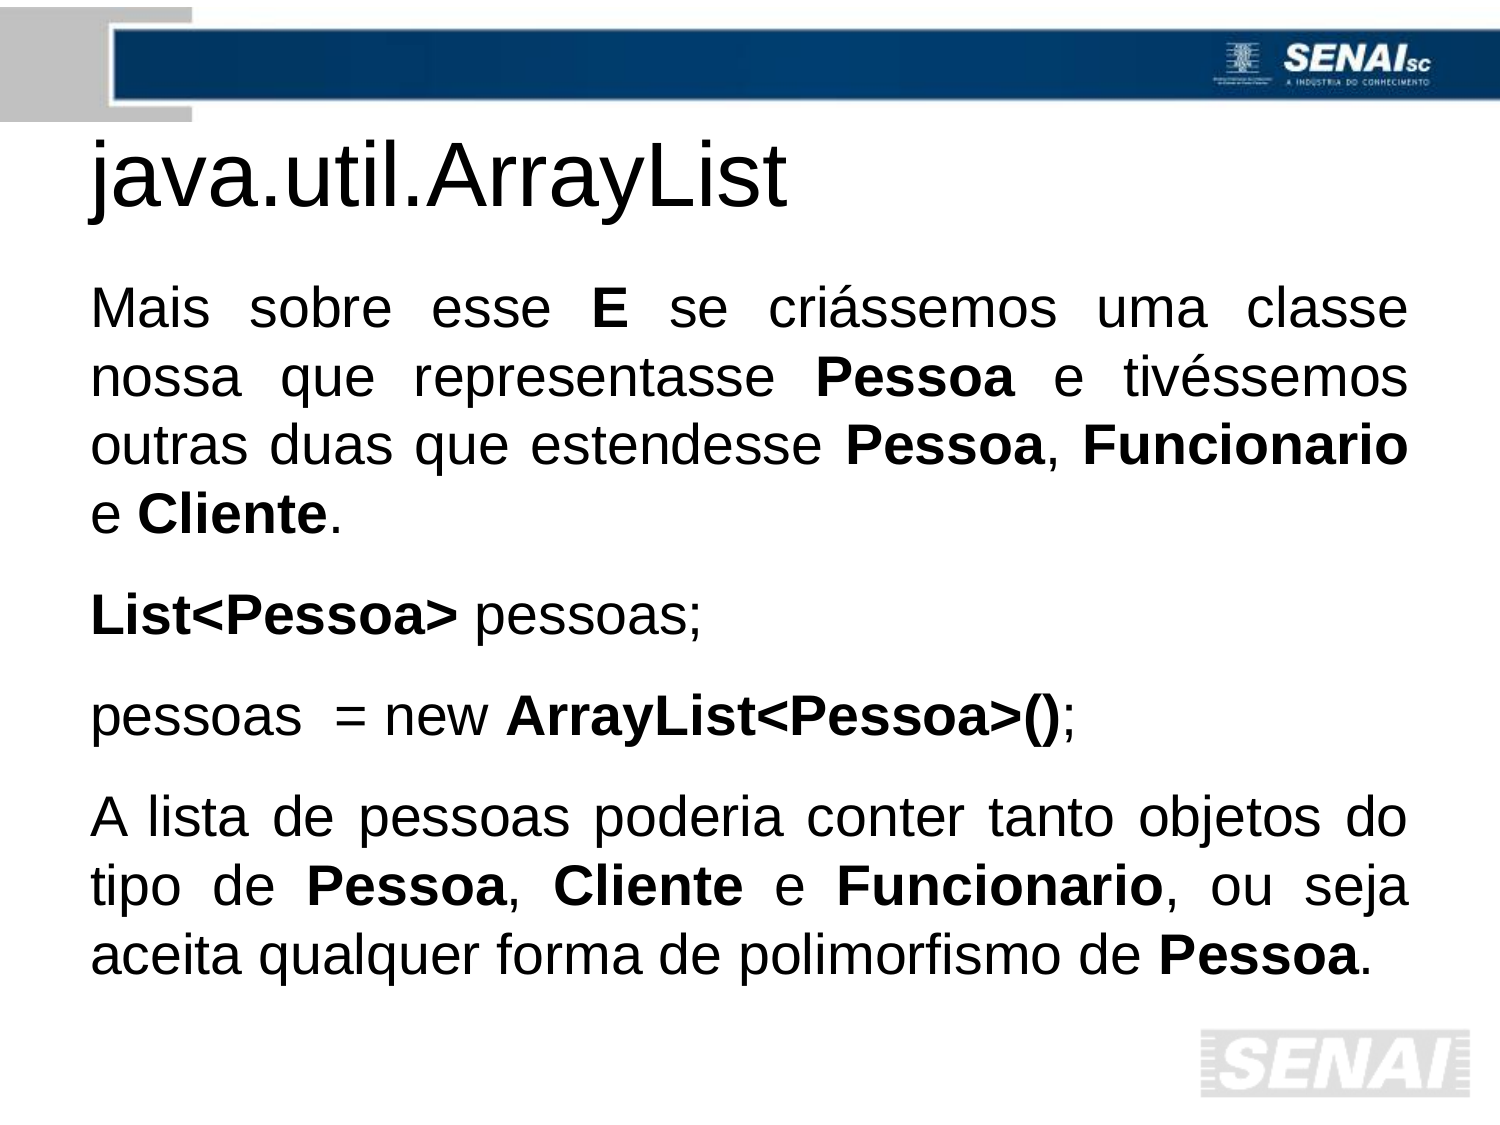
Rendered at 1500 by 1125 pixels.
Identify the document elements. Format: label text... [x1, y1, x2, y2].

title java.util.ArrayList [75, 45, 1425, 233]
picture [0, 7, 1500, 122]
list Mais sobre esse E se criássemos uma classe nossa que representasse Pessoa e tivéssemos outras duas que estendesse Pessoa, Funcionario e Cliente. List<Pessoa> pessoas; pessoas = new ArrayList<Pessoa>(); A lista de pessoas poderia conter tanto objetos do tipo de Pessoa, Cliente e Funcionario, ou seja aceita qualquer forma de polimorfismo de Pessoa. [75, 262, 1425, 1005]
